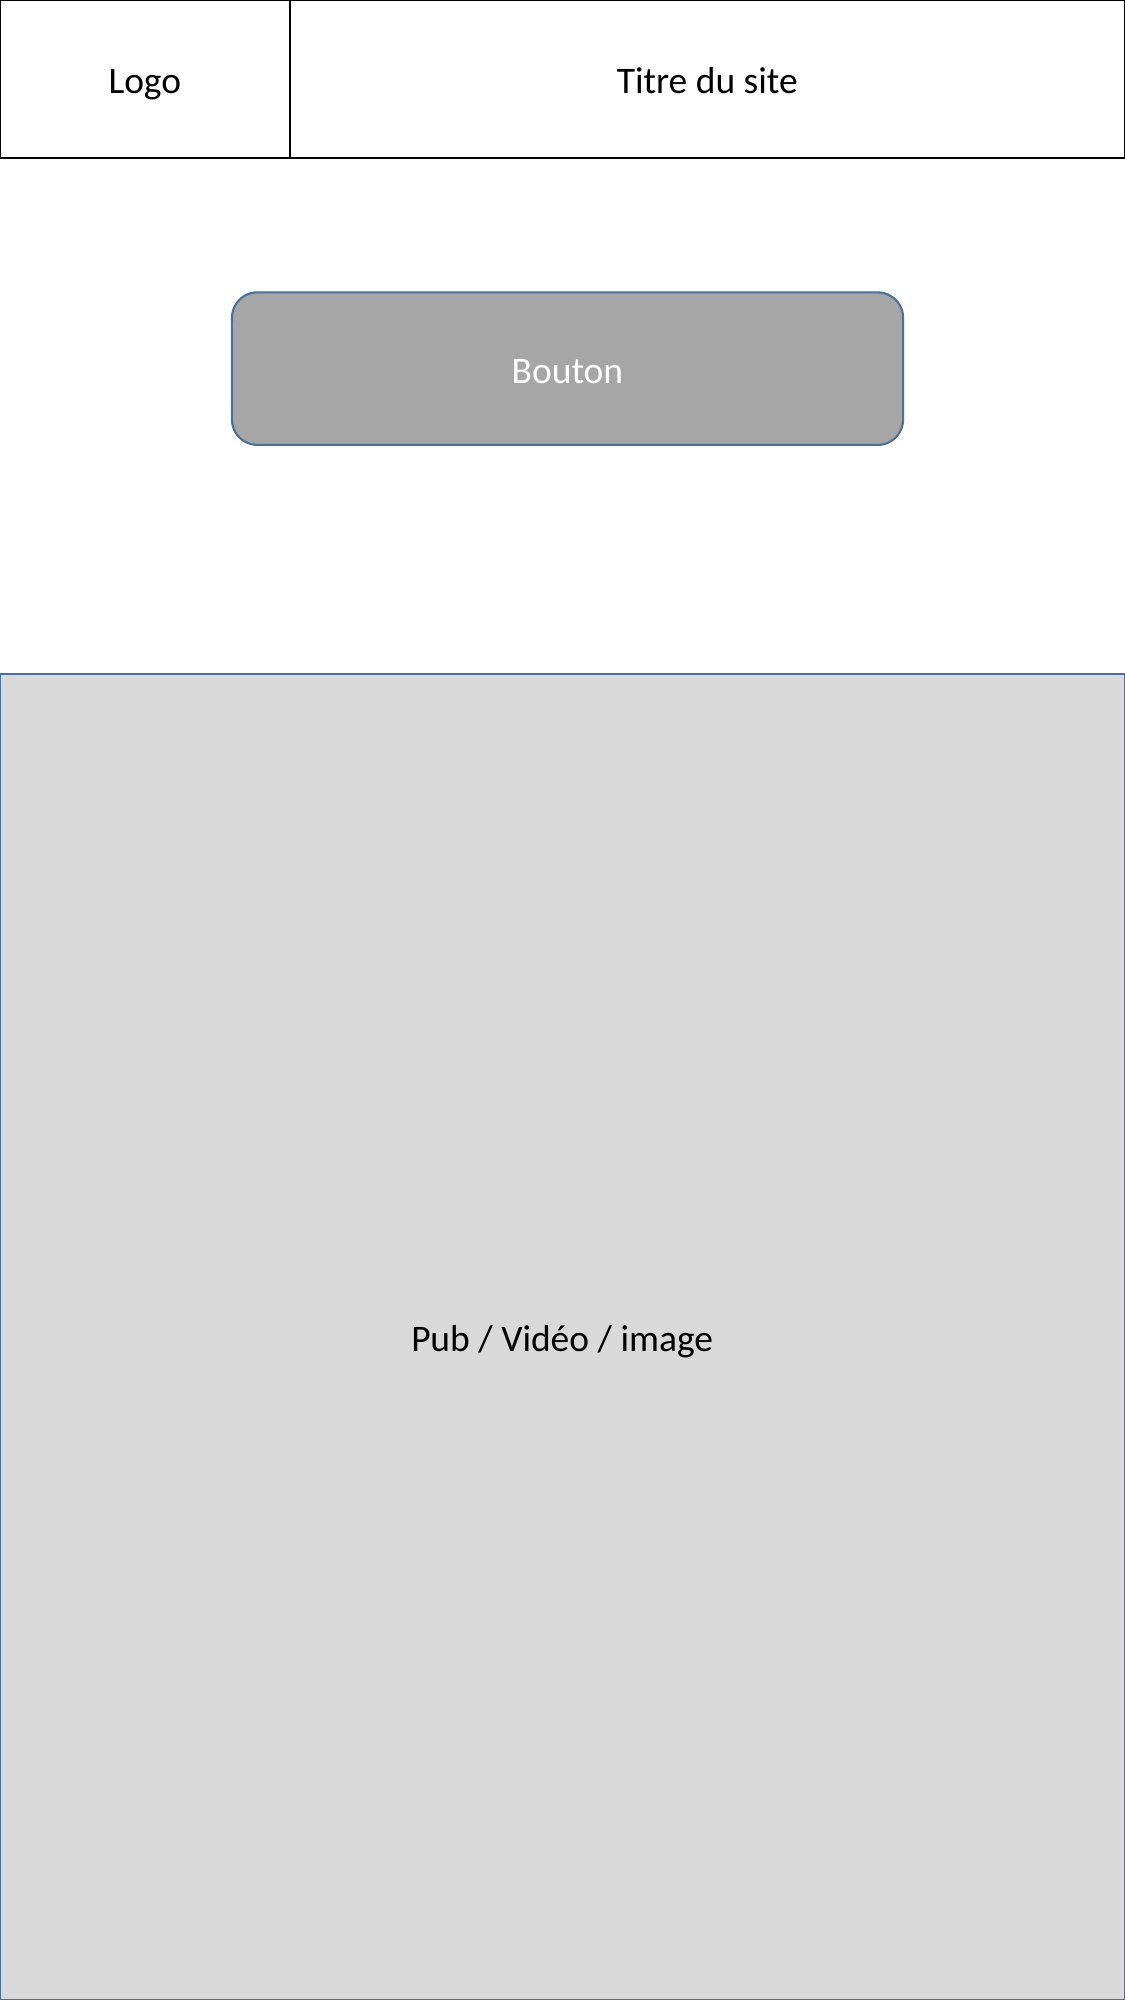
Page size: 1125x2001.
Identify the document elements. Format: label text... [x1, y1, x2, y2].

text_box Bouton [230, 291, 905, 446]
text_box Pub / Vidéo / image [0, 673, 1125, 2000]
text_box Logo [0, 0, 289, 159]
text_box Titre du site [289, 0, 1125, 159]
